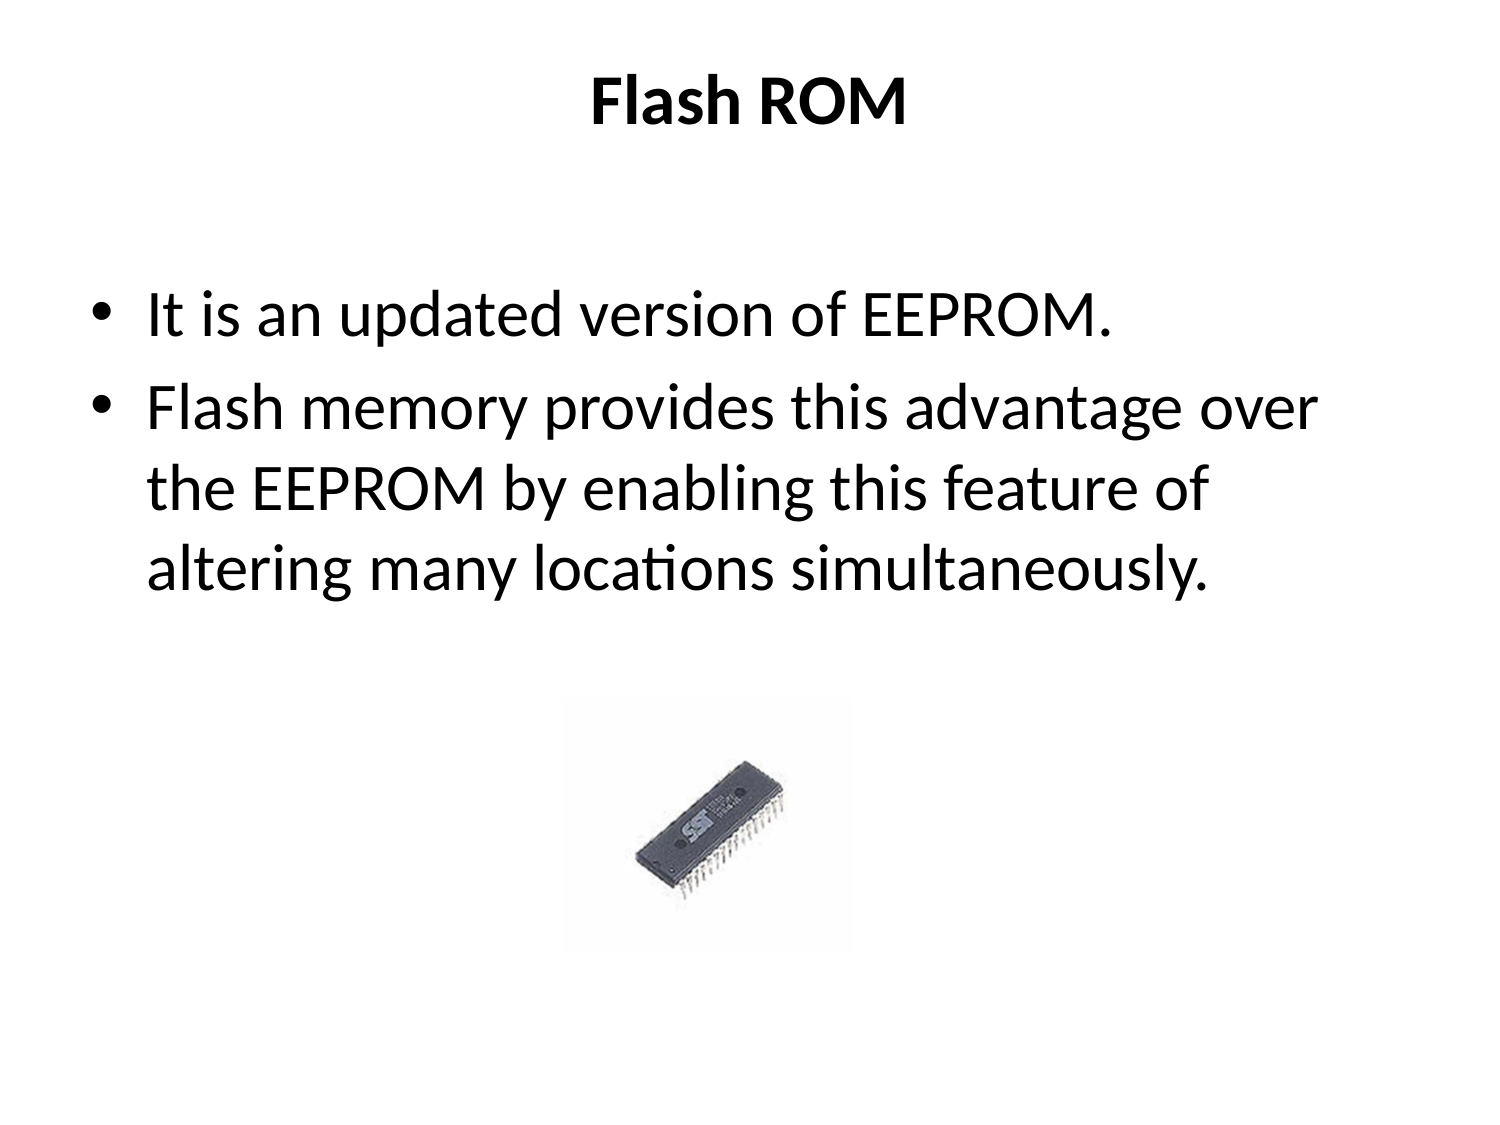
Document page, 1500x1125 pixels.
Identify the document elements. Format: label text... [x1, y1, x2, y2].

list It is an updated version of EEPROM. Flash memory provides this advantage over the EEPROM by enabling this feature of altering many locations simultaneously. [75, 262, 1425, 1005]
picture [562, 696, 853, 954]
title Flash ROM [75, 45, 1425, 233]
